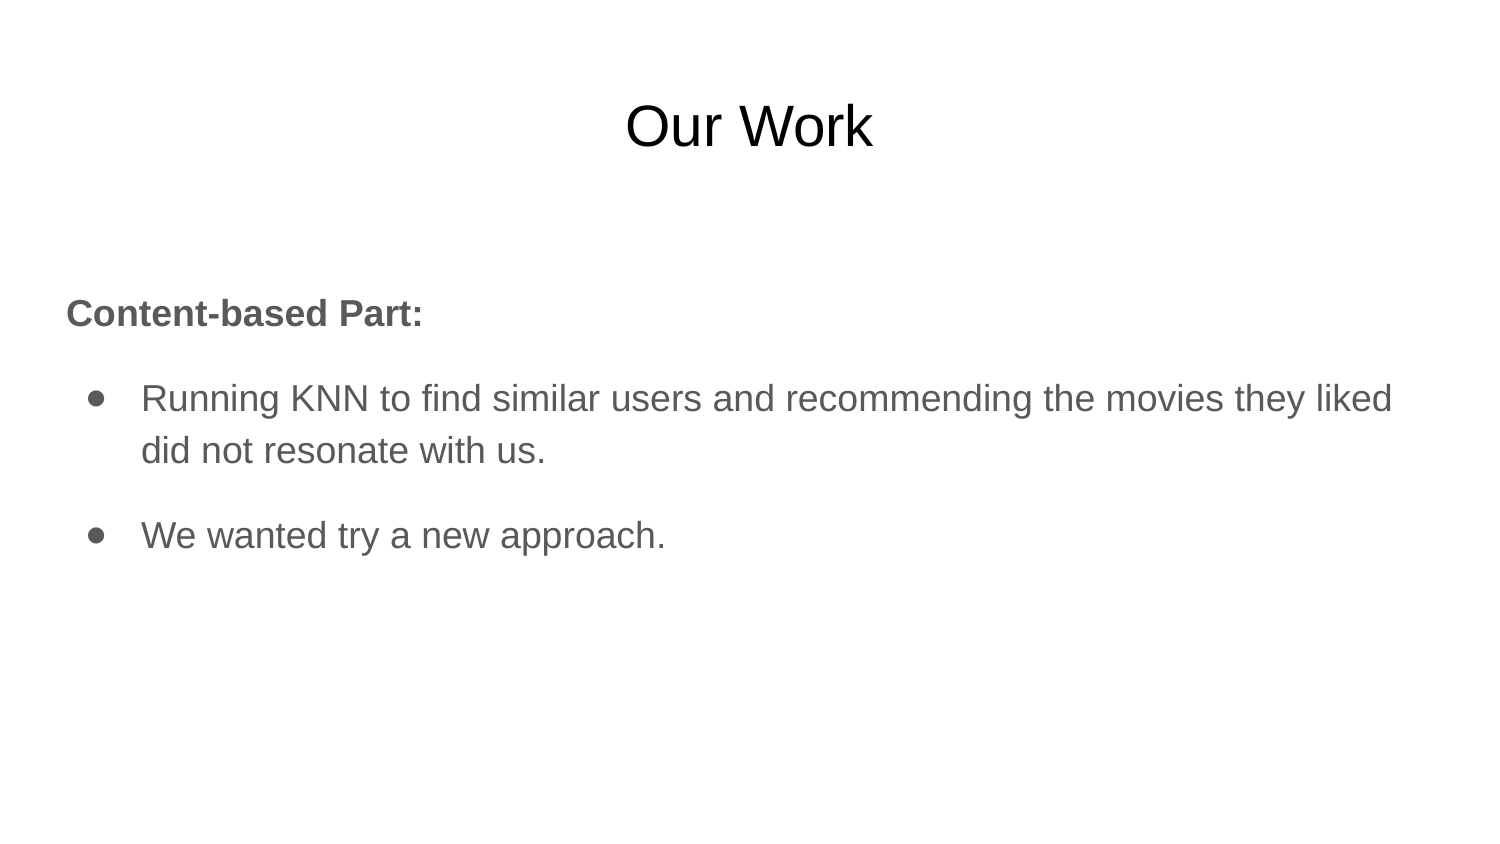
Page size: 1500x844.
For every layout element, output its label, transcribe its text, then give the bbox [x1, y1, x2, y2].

list Content-based Part: Running KNN to find similar users and recommending the movies they liked did not resonate with us. We wanted try a new approach. [51, 189, 1449, 750]
title Our Work [51, 72, 1449, 167]
